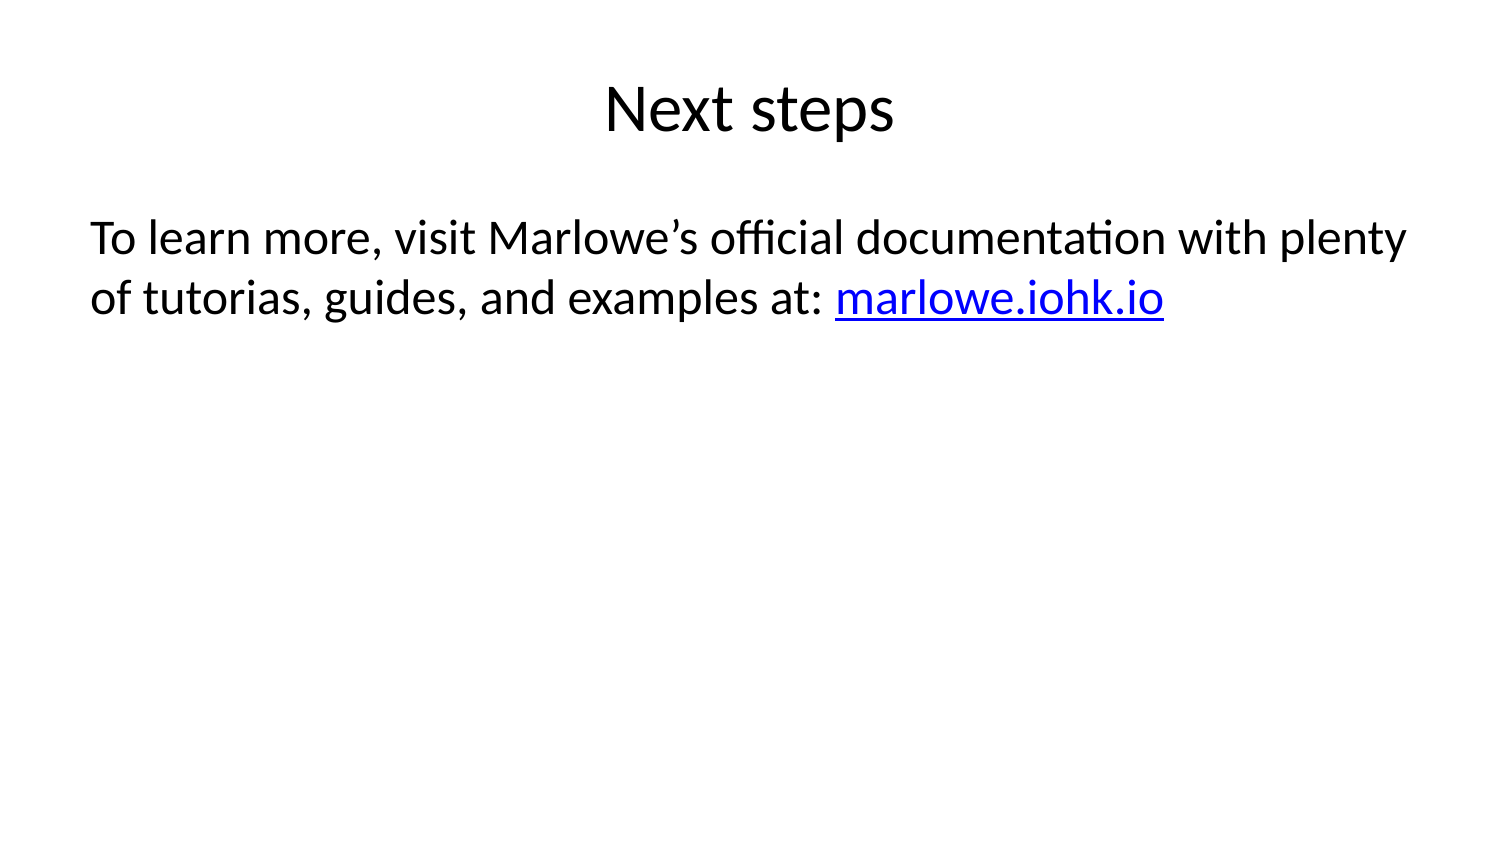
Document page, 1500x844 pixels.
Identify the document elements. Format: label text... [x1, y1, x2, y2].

title Next steps [75, 33, 1425, 175]
list To learn more, visit Marlowe’s official documentation with plenty of tutorias, guides, and examples at: marlowe.iohk.io [75, 196, 1425, 754]
